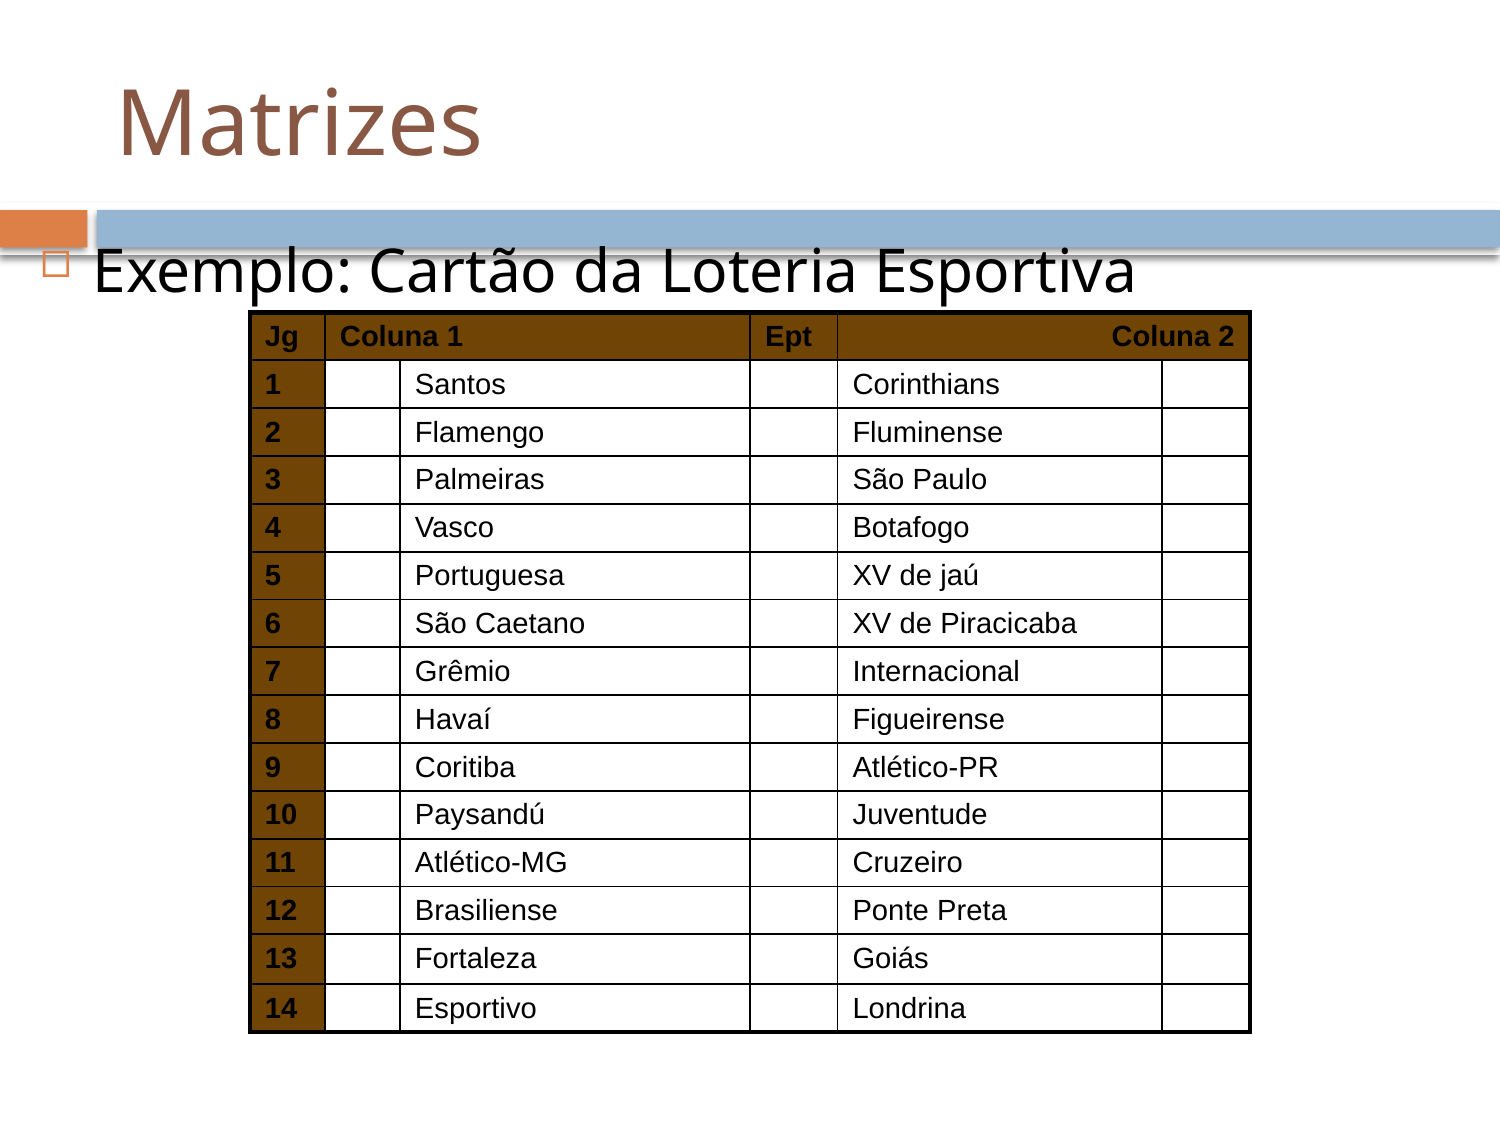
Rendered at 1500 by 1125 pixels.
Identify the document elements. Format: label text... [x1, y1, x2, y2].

table_cell [751, 792, 837, 838]
table_cell [326, 792, 399, 838]
table_cell [1163, 361, 1248, 407]
table_cell Grêmio [401, 648, 749, 694]
title Matrizes [100, 37, 1438, 200]
table_cell Palmeiras [401, 457, 749, 503]
table_cell [326, 409, 399, 455]
table_cell 6 [252, 600, 324, 646]
table_cell [1163, 457, 1248, 503]
table_cell 3 [252, 457, 324, 503]
table_header Coluna 2 [838, 315, 1248, 359]
table_cell Vasco [401, 505, 749, 551]
table_cell [751, 505, 837, 551]
table_cell [751, 553, 837, 599]
table_cell [1163, 840, 1248, 886]
table_cell 9 [252, 744, 324, 790]
table_cell [326, 840, 399, 886]
table_cell Botafogo [838, 505, 1161, 551]
table_cell Atlético-MG [401, 840, 749, 886]
table_cell [326, 505, 399, 551]
table_cell Corinthians [838, 361, 1161, 407]
table_cell [1163, 696, 1248, 742]
table_cell [326, 696, 399, 742]
table_cell Juventude [838, 792, 1161, 838]
table_cell Londrina [838, 985, 1161, 1030]
table_cell [326, 887, 399, 933]
table_cell Havaí [401, 696, 749, 742]
table_cell Brasiliense [401, 887, 749, 933]
table_cell XV de jaú [838, 553, 1161, 599]
table_cell [1163, 505, 1248, 551]
table_cell Esportivo [401, 985, 749, 1030]
table_cell [1163, 553, 1248, 599]
table_cell Paysandú [401, 792, 749, 838]
table_cell [1163, 600, 1248, 646]
table_cell 1 [252, 361, 324, 407]
table_cell 11 [252, 840, 324, 886]
list Exemplo: Cartão da Loteria Esportiva [24, 224, 1475, 321]
table_cell [326, 457, 399, 503]
table_cell [326, 985, 399, 1030]
table_cell Fluminense [838, 409, 1161, 455]
table_cell Portuguesa [401, 553, 749, 599]
table_cell [326, 600, 399, 646]
table_cell Internacional [838, 648, 1161, 694]
table_cell 7 [252, 648, 324, 694]
table_cell [326, 553, 399, 599]
table_cell [751, 744, 837, 790]
table_cell [751, 361, 837, 407]
table_cell Fortaleza [401, 935, 749, 983]
table_cell Goiás [838, 935, 1161, 983]
table_cell São Caetano [401, 600, 749, 646]
table_cell [326, 361, 399, 407]
table_cell [1163, 887, 1248, 933]
table_cell [751, 600, 837, 646]
table_cell [326, 744, 399, 790]
table_cell 8 [252, 696, 324, 742]
table_cell 5 [252, 553, 324, 599]
table_cell [751, 887, 837, 933]
table_cell [1163, 744, 1248, 790]
table_cell XV de Piracicaba [838, 600, 1161, 646]
table_cell Cruzeiro [838, 840, 1161, 886]
table_cell [751, 648, 837, 694]
table_cell [1163, 648, 1248, 694]
table_header Jg [252, 315, 324, 359]
table_header Coluna 1 [326, 315, 749, 359]
table_cell 10 [252, 792, 324, 838]
table_cell [1163, 985, 1248, 1030]
table_cell Flamengo [401, 409, 749, 455]
table_cell Coritiba [401, 744, 749, 790]
table_cell [751, 696, 837, 742]
table_cell [751, 935, 837, 983]
table_cell [751, 985, 837, 1030]
table_cell [326, 648, 399, 694]
table_cell São Paulo [838, 457, 1161, 503]
table_cell 14 [252, 985, 324, 1030]
table_cell [751, 409, 837, 455]
table_cell Figueirense [838, 696, 1161, 742]
table_header Ept [751, 315, 837, 359]
table_cell [1163, 409, 1248, 455]
table_cell Ponte Preta [838, 887, 1161, 933]
table_cell 13 [252, 935, 324, 983]
table_cell [751, 840, 837, 886]
table_cell [1163, 792, 1248, 838]
table_cell Santos [401, 361, 749, 407]
table_cell 12 [252, 887, 324, 933]
table_cell [326, 935, 399, 983]
table_cell Atlético-PR [838, 744, 1161, 790]
table_cell [751, 457, 837, 503]
table_cell [1163, 935, 1248, 983]
table_cell 2 [252, 409, 324, 455]
table_cell 4 [252, 505, 324, 551]
